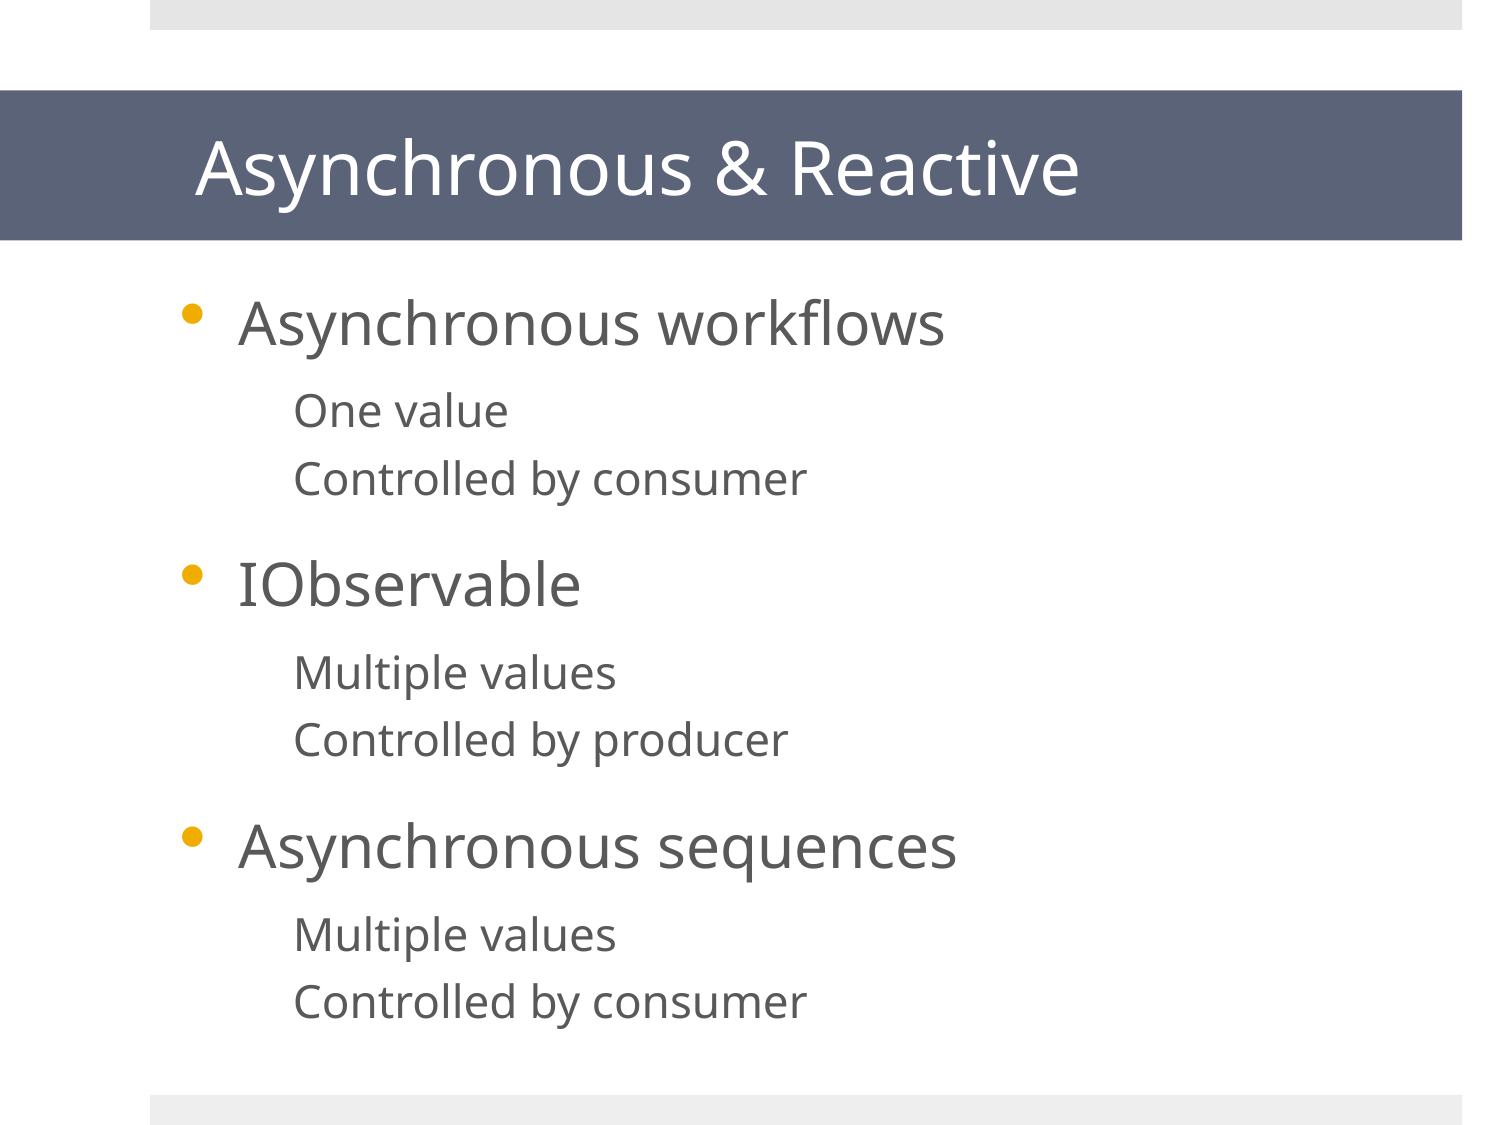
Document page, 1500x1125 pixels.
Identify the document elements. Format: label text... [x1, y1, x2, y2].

title Asynchronous & Reactive [0, 90, 1463, 241]
list Asynchronous workflows One value Controlled by consumer IObservable Multiple values Controlled by producer Asynchronous sequences Multiple values Controlled by consumer [167, 277, 1432, 1057]
